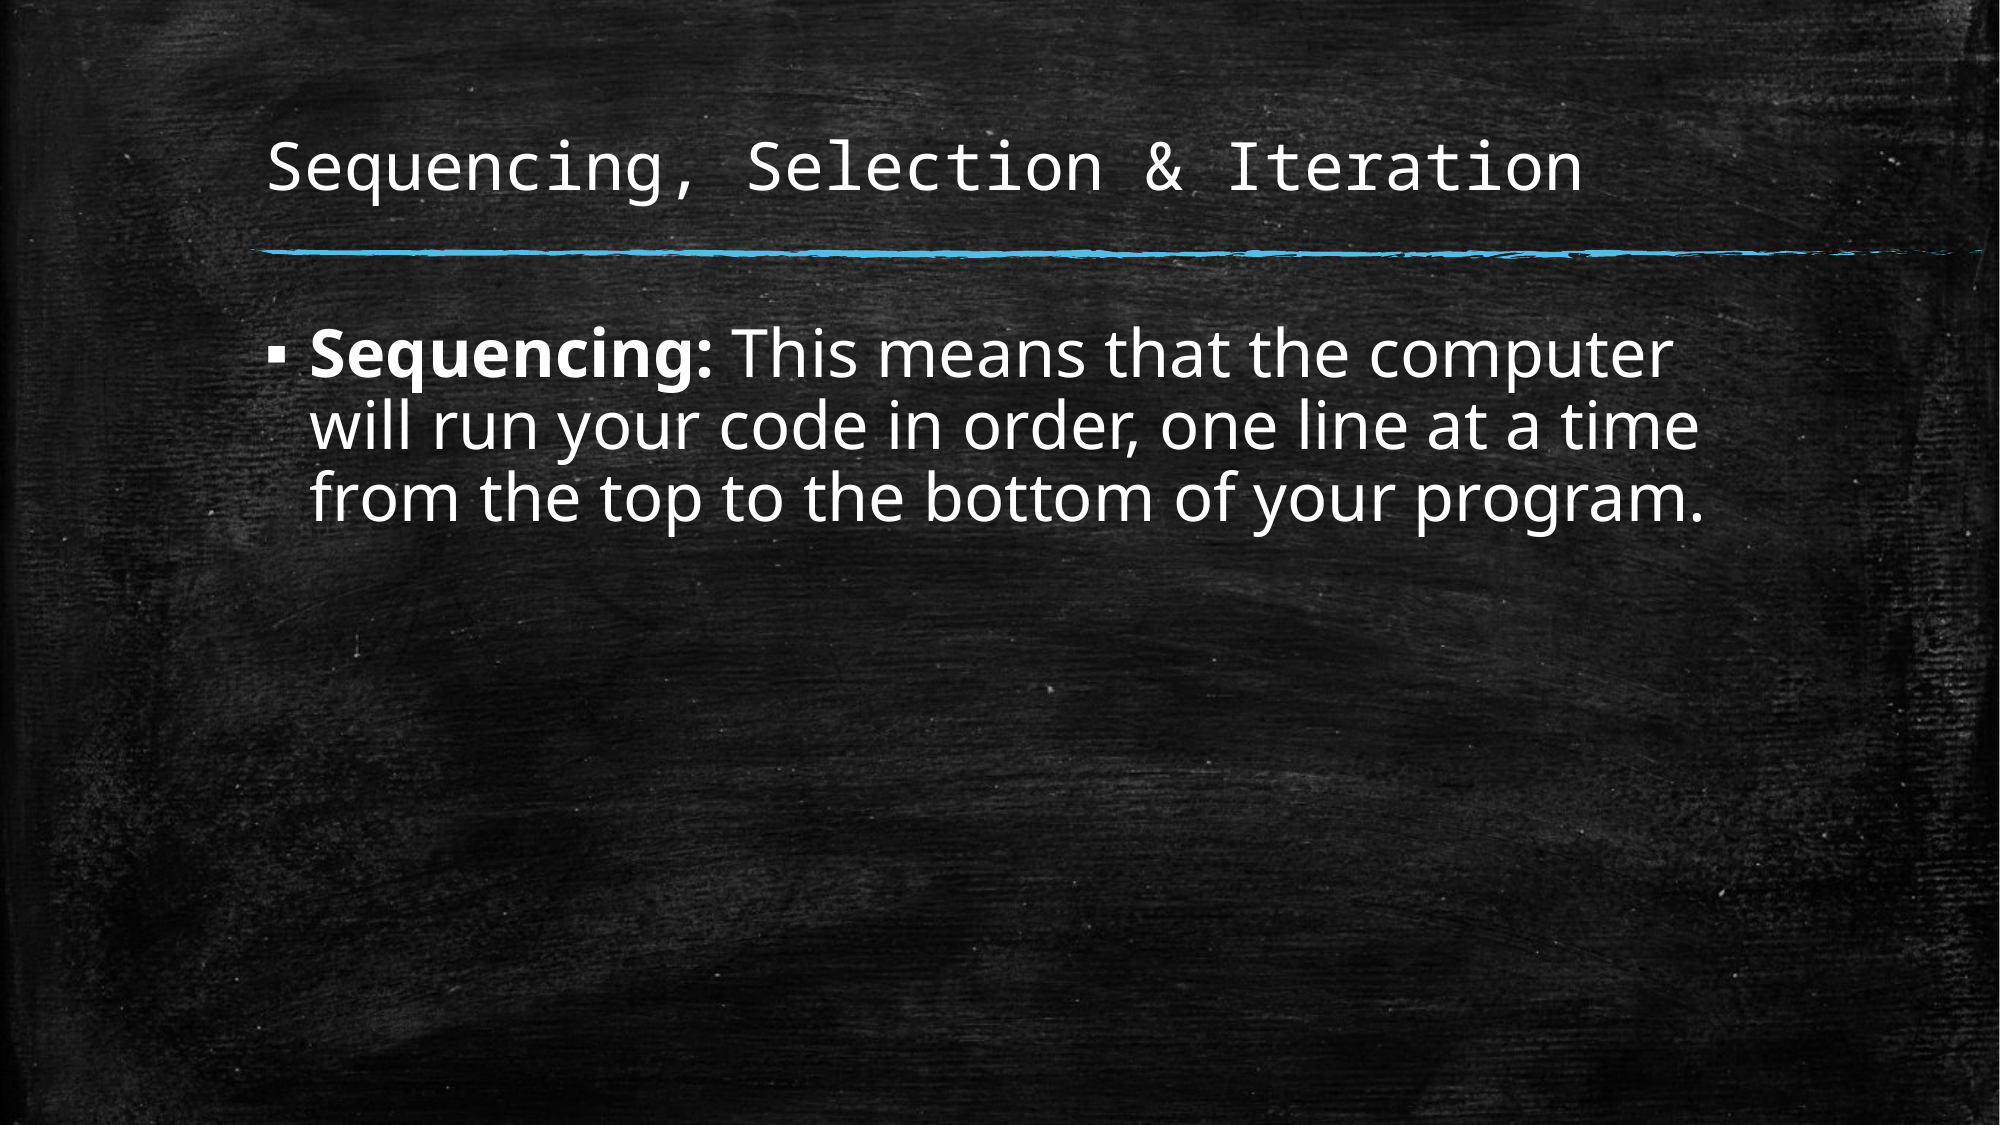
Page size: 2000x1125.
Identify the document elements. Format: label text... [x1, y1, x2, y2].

title Sequencing, Selection & Iteration [249, 45, 1750, 213]
list Sequencing: This means that the computer will run your code in order, one line at a time from the top to the bottom of your program. [249, 312, 1750, 1013]
